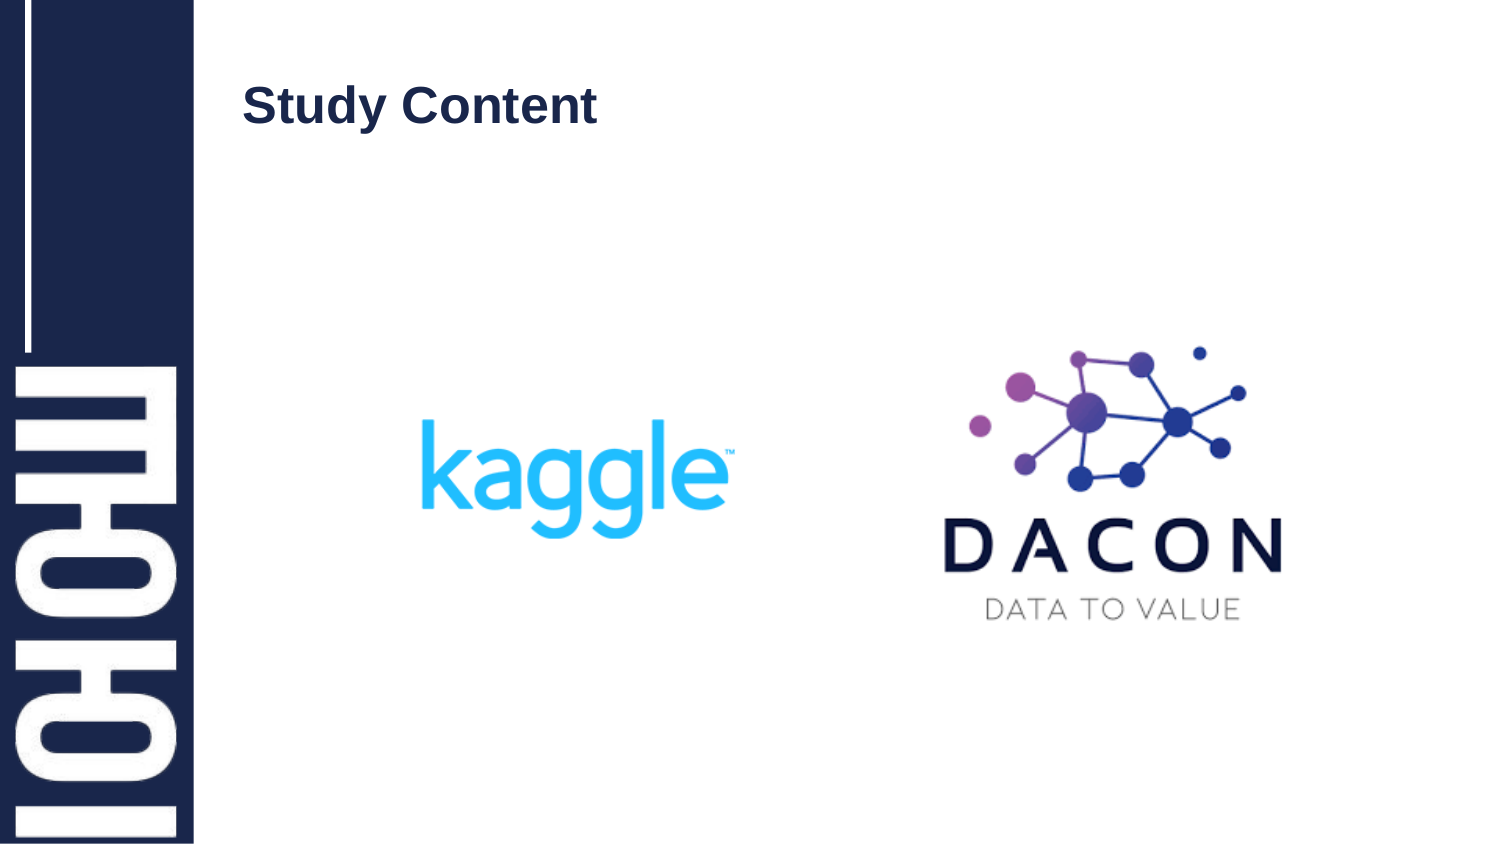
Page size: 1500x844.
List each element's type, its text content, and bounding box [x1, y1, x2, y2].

text_box Study Content [240, 50, 860, 134]
picture [937, 307, 1290, 660]
picture [0, 351, 194, 844]
picture [294, 371, 858, 560]
